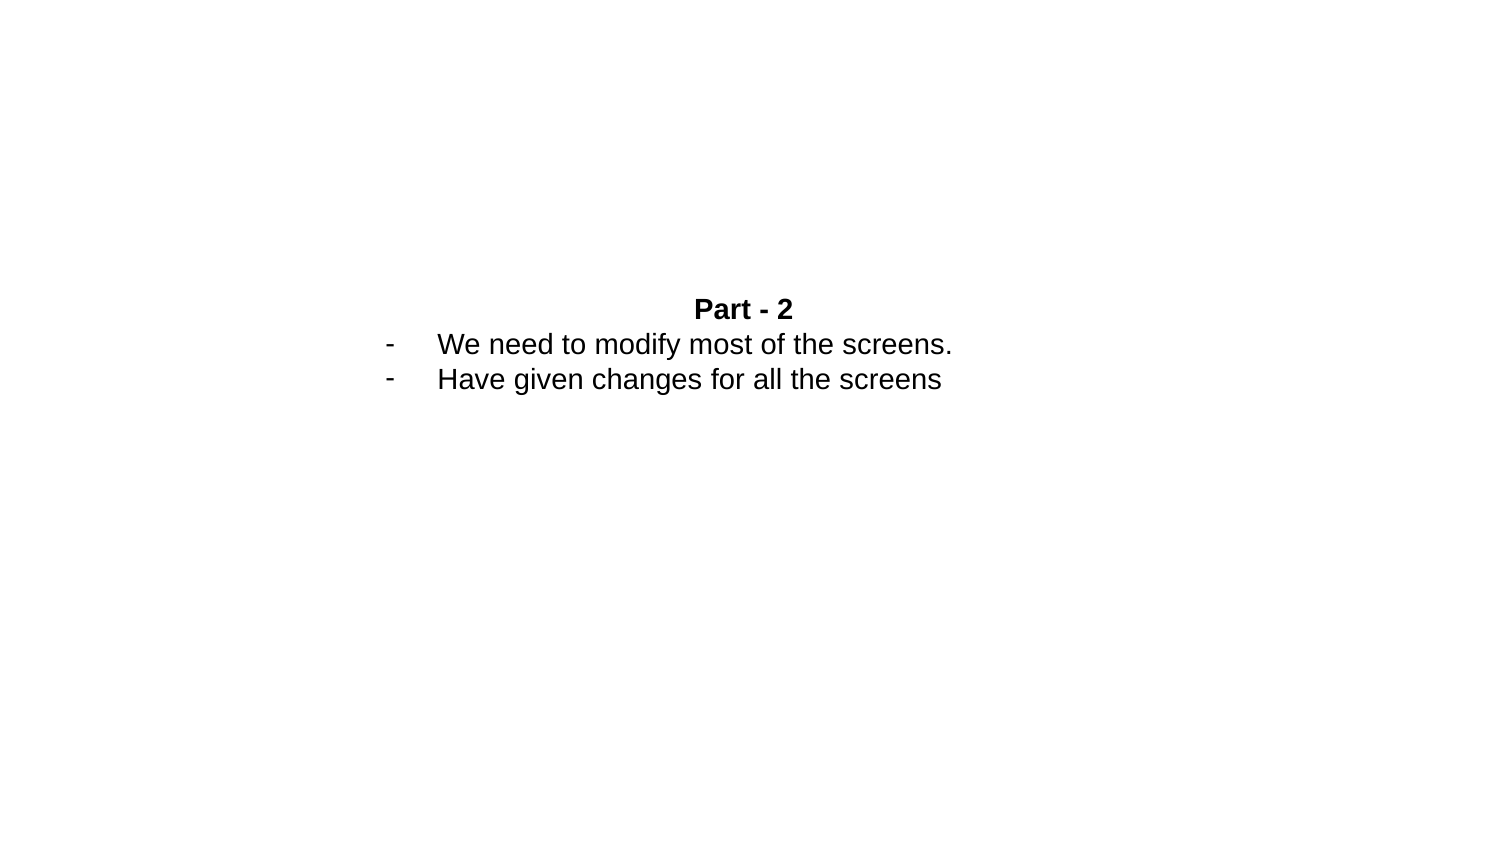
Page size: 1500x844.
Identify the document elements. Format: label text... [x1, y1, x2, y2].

text_box Part - 2 We need to modify most of the screens. Have given changes for all the screens [347, 275, 1149, 411]
